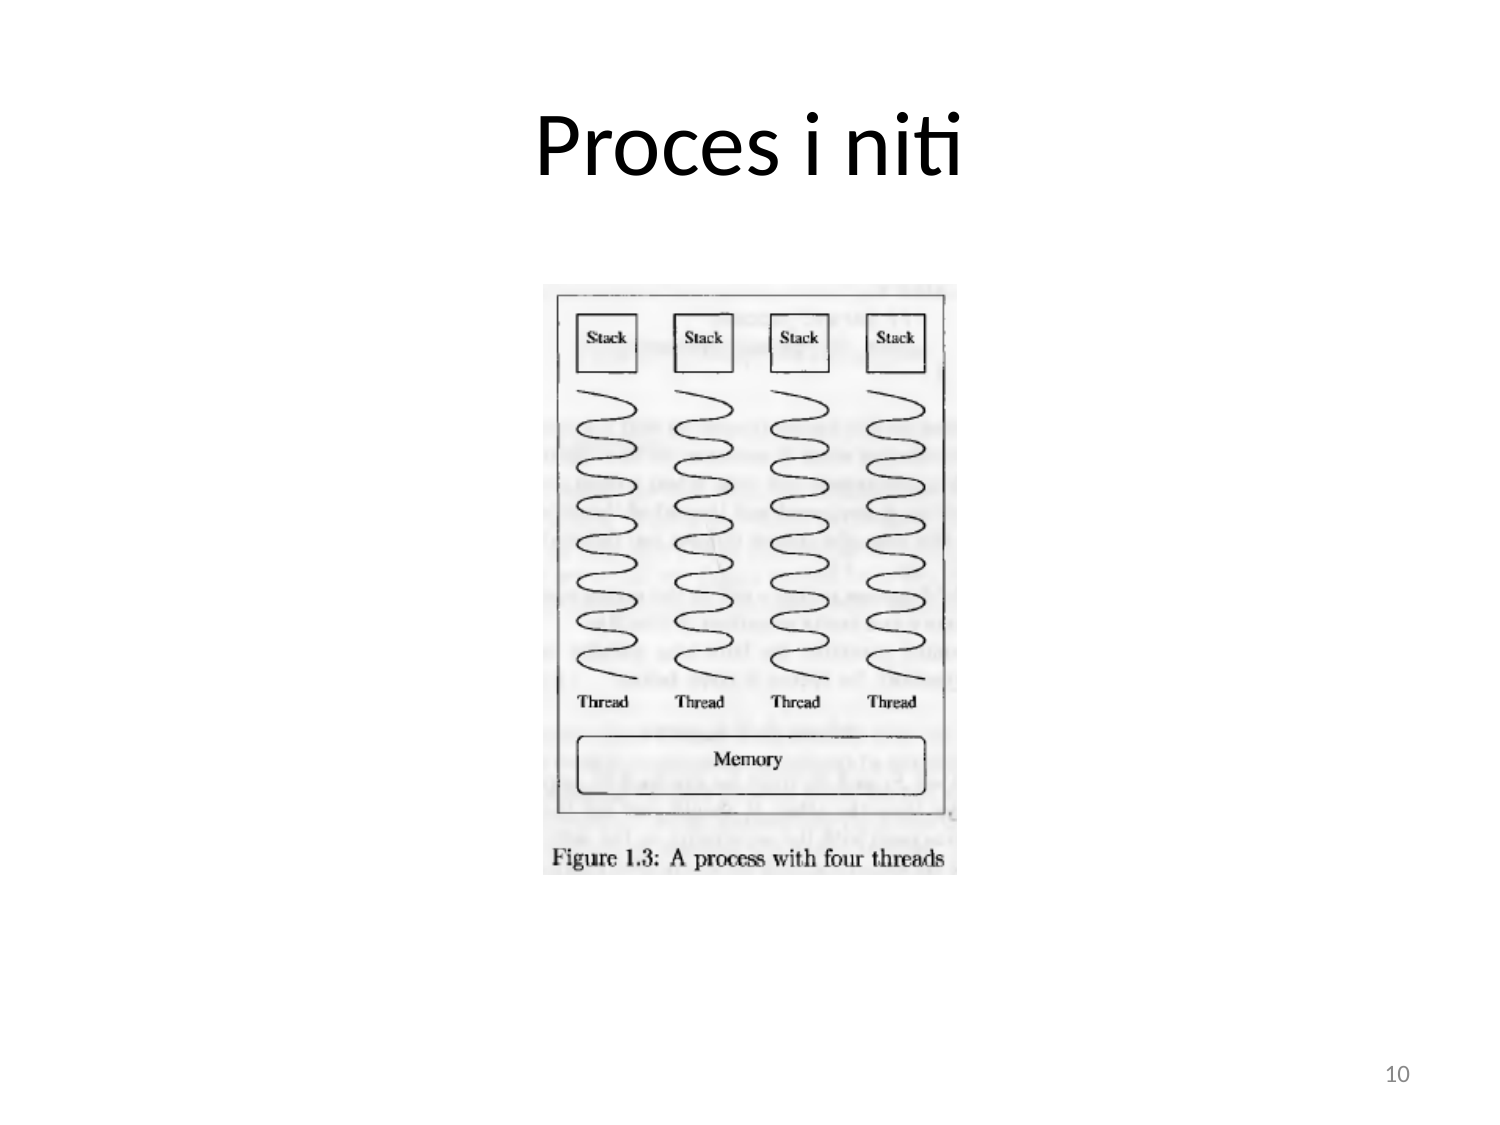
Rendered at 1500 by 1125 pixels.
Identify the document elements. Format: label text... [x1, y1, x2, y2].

picture [543, 284, 957, 876]
slide_number ‹#› [1074, 1042, 1425, 1103]
title Proces i niti [75, 45, 1425, 233]
